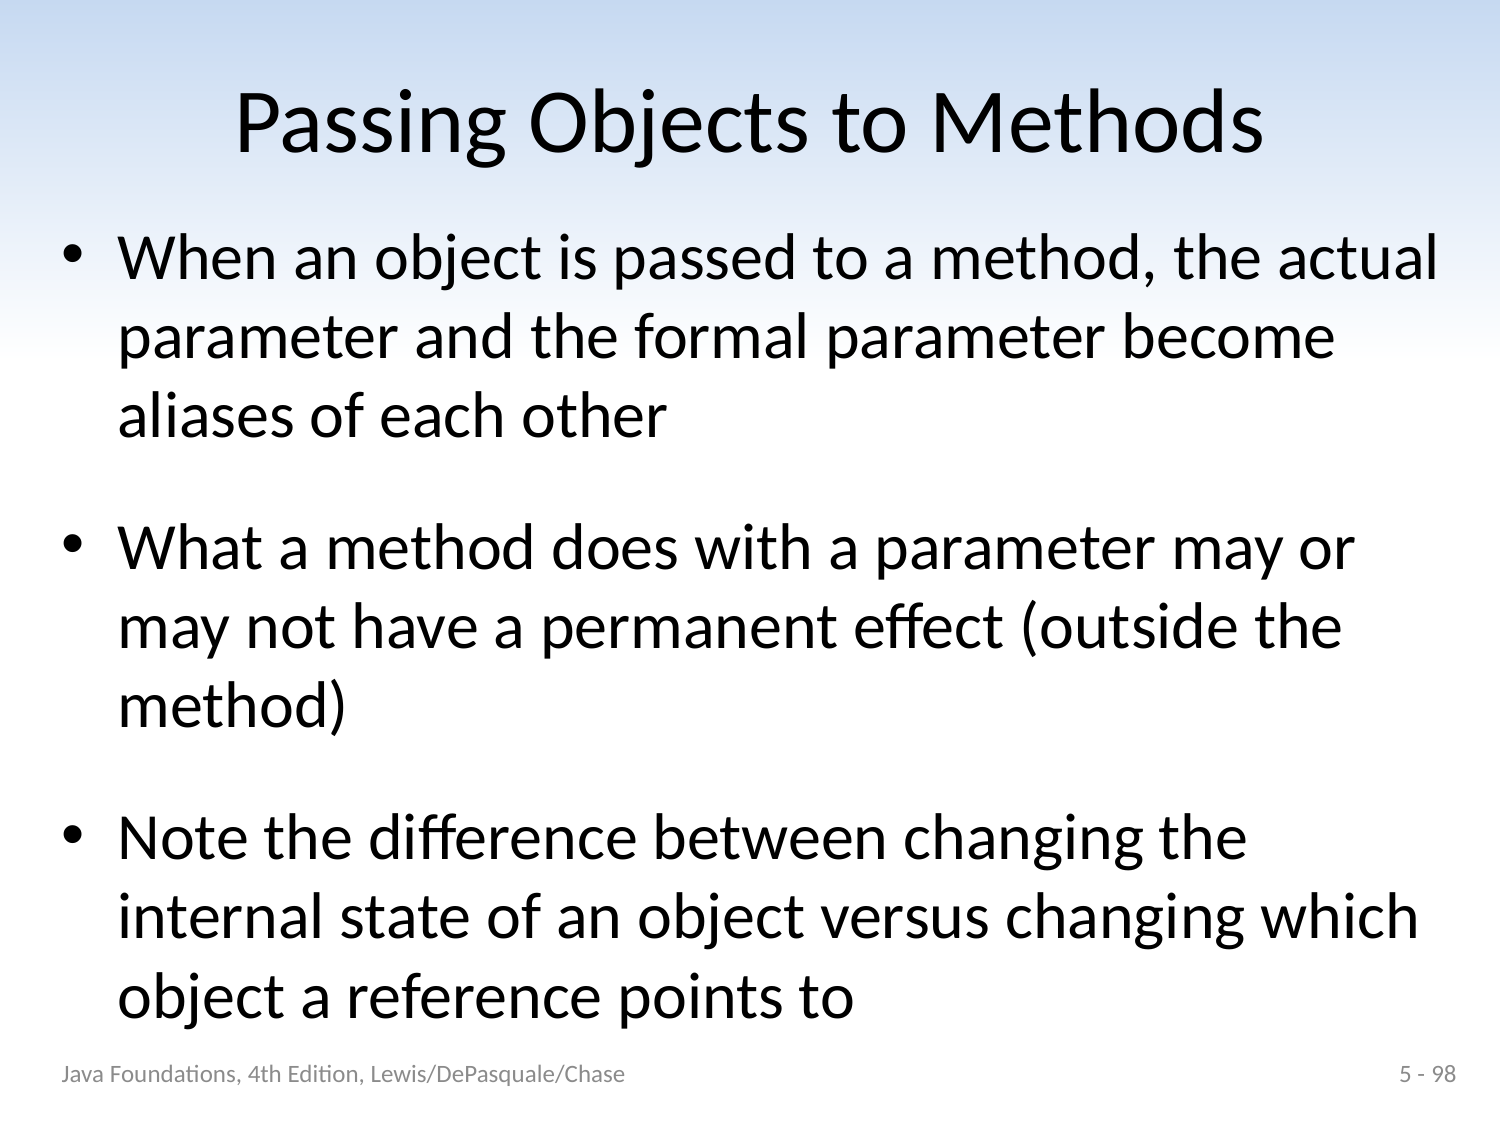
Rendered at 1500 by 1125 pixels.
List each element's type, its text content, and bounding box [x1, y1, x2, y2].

footer Java Foundations, 4th Edition, Lewis/DePasquale/Chase [46, 1042, 1121, 1103]
title Passing Objects to Methods [28, 45, 1473, 186]
list When an object is passed to a method, the actual parameter and the formal parameter become aliases of each other What a method does with a parameter may or may not have a permanent effect (outside the method) Note the difference between changing the internal state of an object versus changing which object a reference points to [46, 205, 1473, 1043]
slide_number 5 - 98 [1121, 1042, 1472, 1103]
